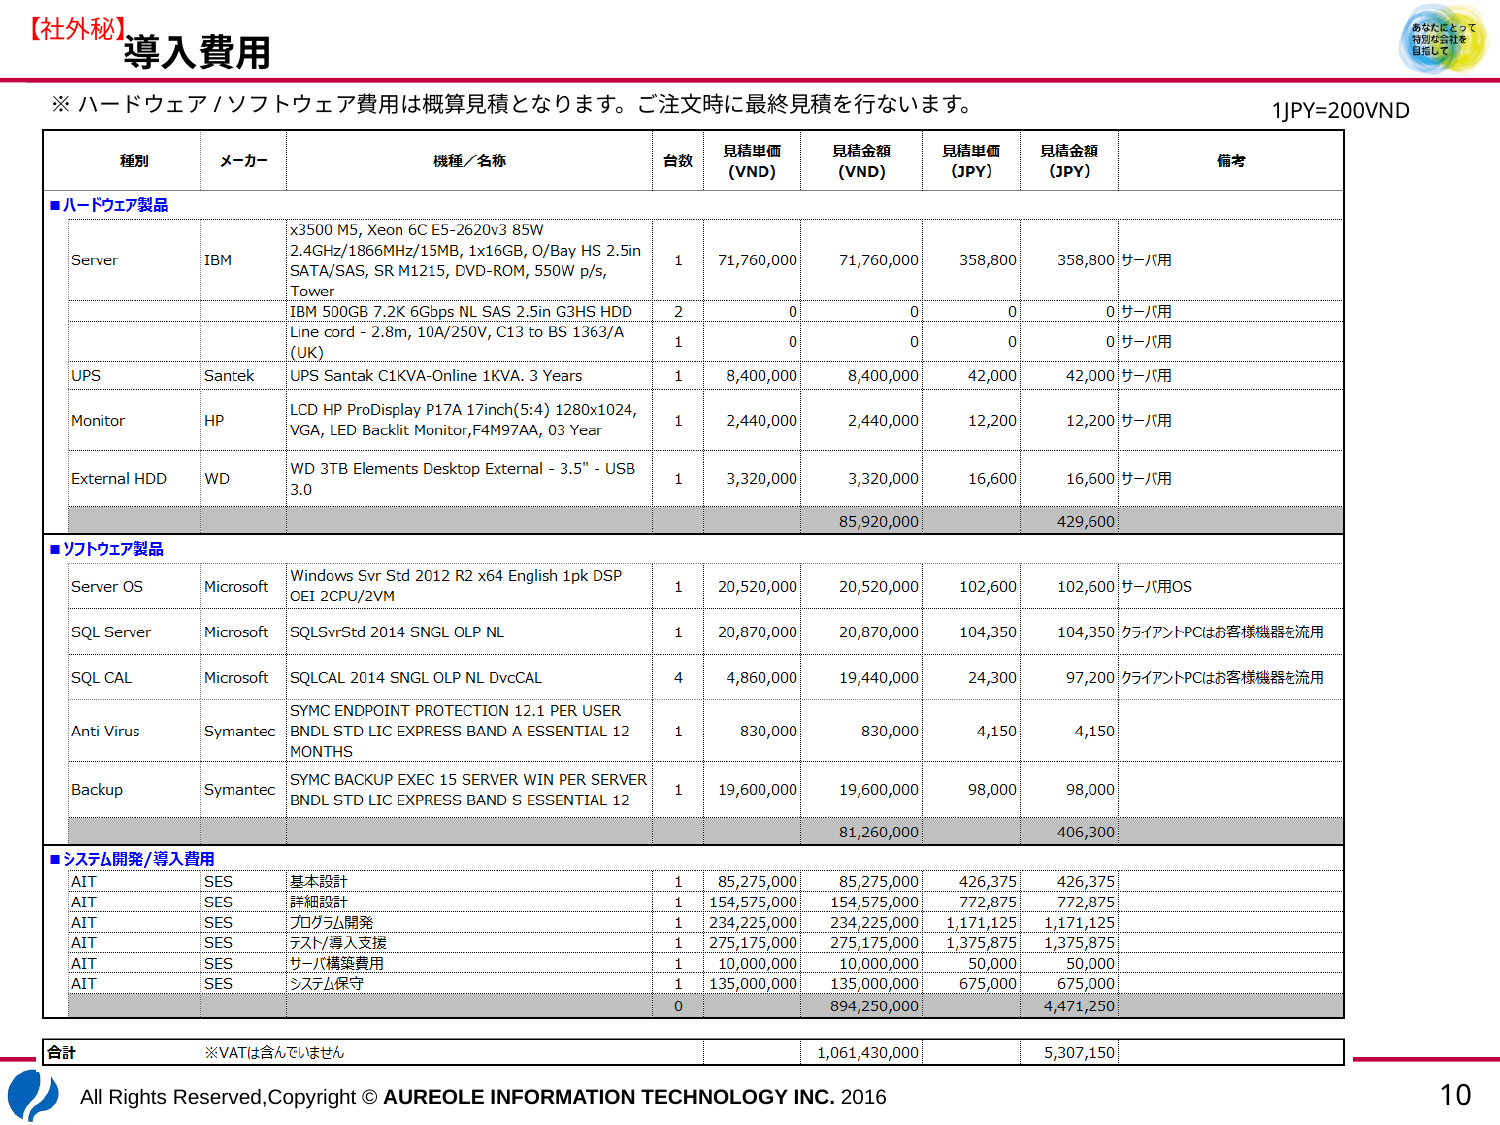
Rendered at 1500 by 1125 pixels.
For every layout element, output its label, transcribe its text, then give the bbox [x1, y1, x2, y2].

picture [0, 123, 1353, 1125]
slide_number 10 [1375, 1068, 1488, 1125]
text_box 導入費用 [108, 12, 1365, 90]
text_box ※ハードウェア/ソフトウェア費用は概算見積となります。ご注文時に最終見積を行ないます。 [36, 82, 999, 121]
text_box 1JPY=200VND [1256, 88, 1500, 130]
picture [1397, 2, 1491, 76]
